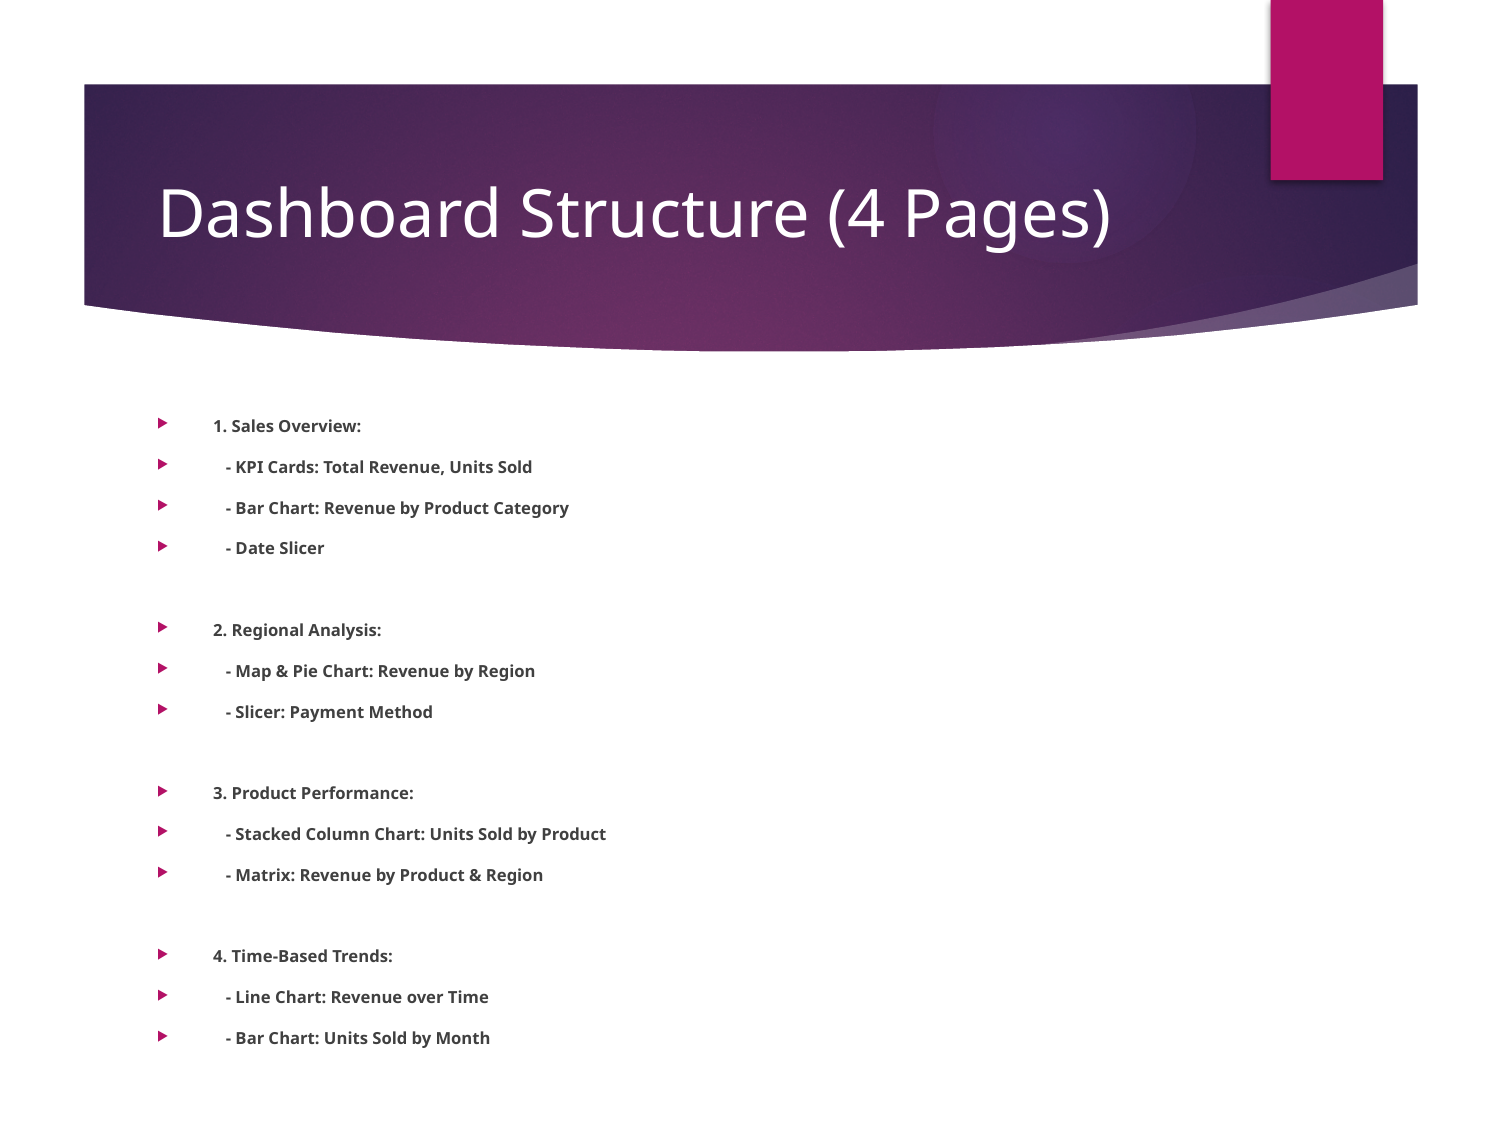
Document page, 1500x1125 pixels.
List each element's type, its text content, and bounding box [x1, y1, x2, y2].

list 1. Sales Overview: - KPI Cards: Total Revenue, Units Sold - Bar Chart: Revenue by Product Category - Date Slicer 2. Regional Analysis: - Map & Pie Chart: Revenue by Region - Slicer: Payment Method 3. Product Performance: - Stacked Column Chart: Units Sold by Product - Matrix: Revenue by Product & Region 4. Time-Based Trends: - Line Chart: Revenue over Time - Bar Chart: Units Sold by Month [141, 408, 1183, 988]
title Dashboard Structure (4 Pages) [142, 152, 1183, 269]
